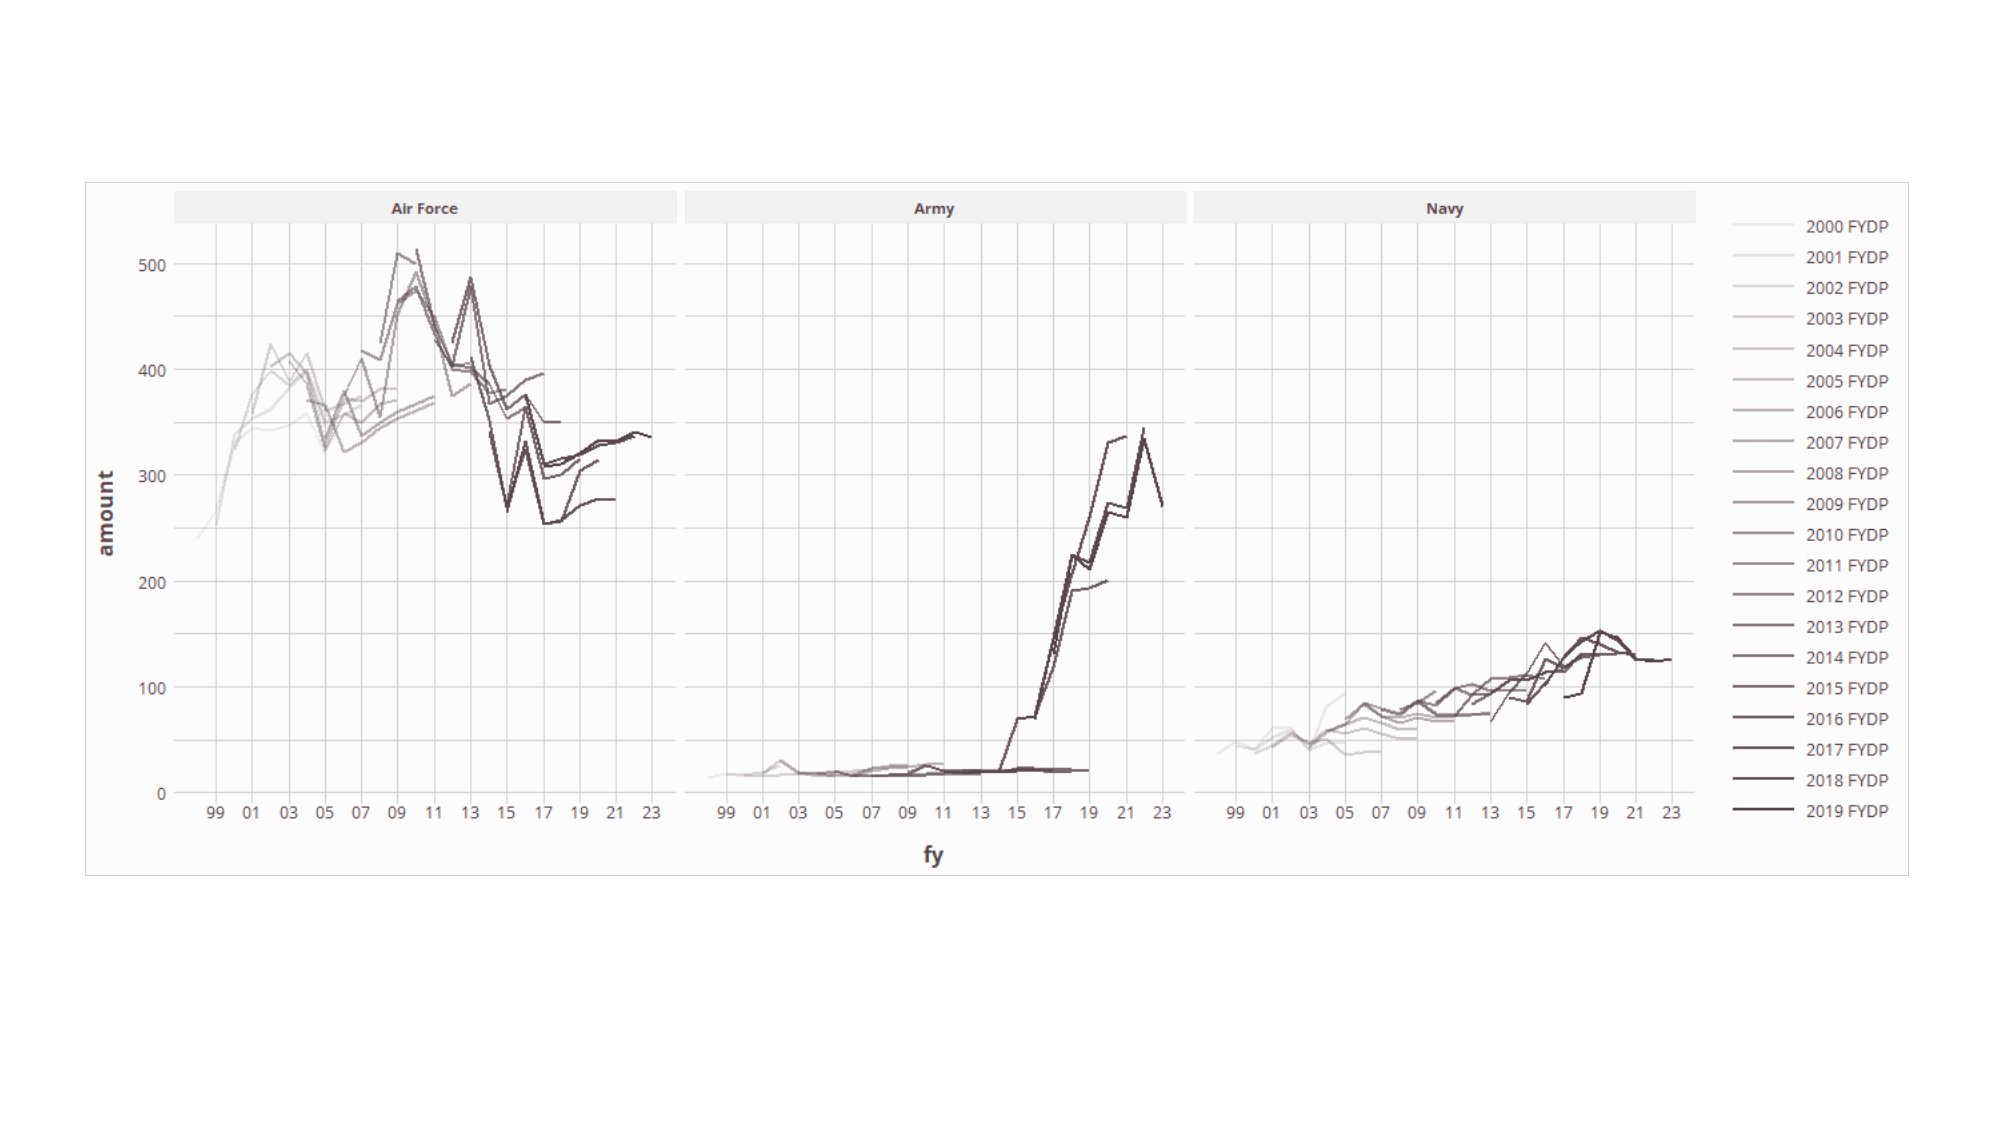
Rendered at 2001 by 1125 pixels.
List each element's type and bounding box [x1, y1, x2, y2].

picture [85, 182, 1909, 876]
